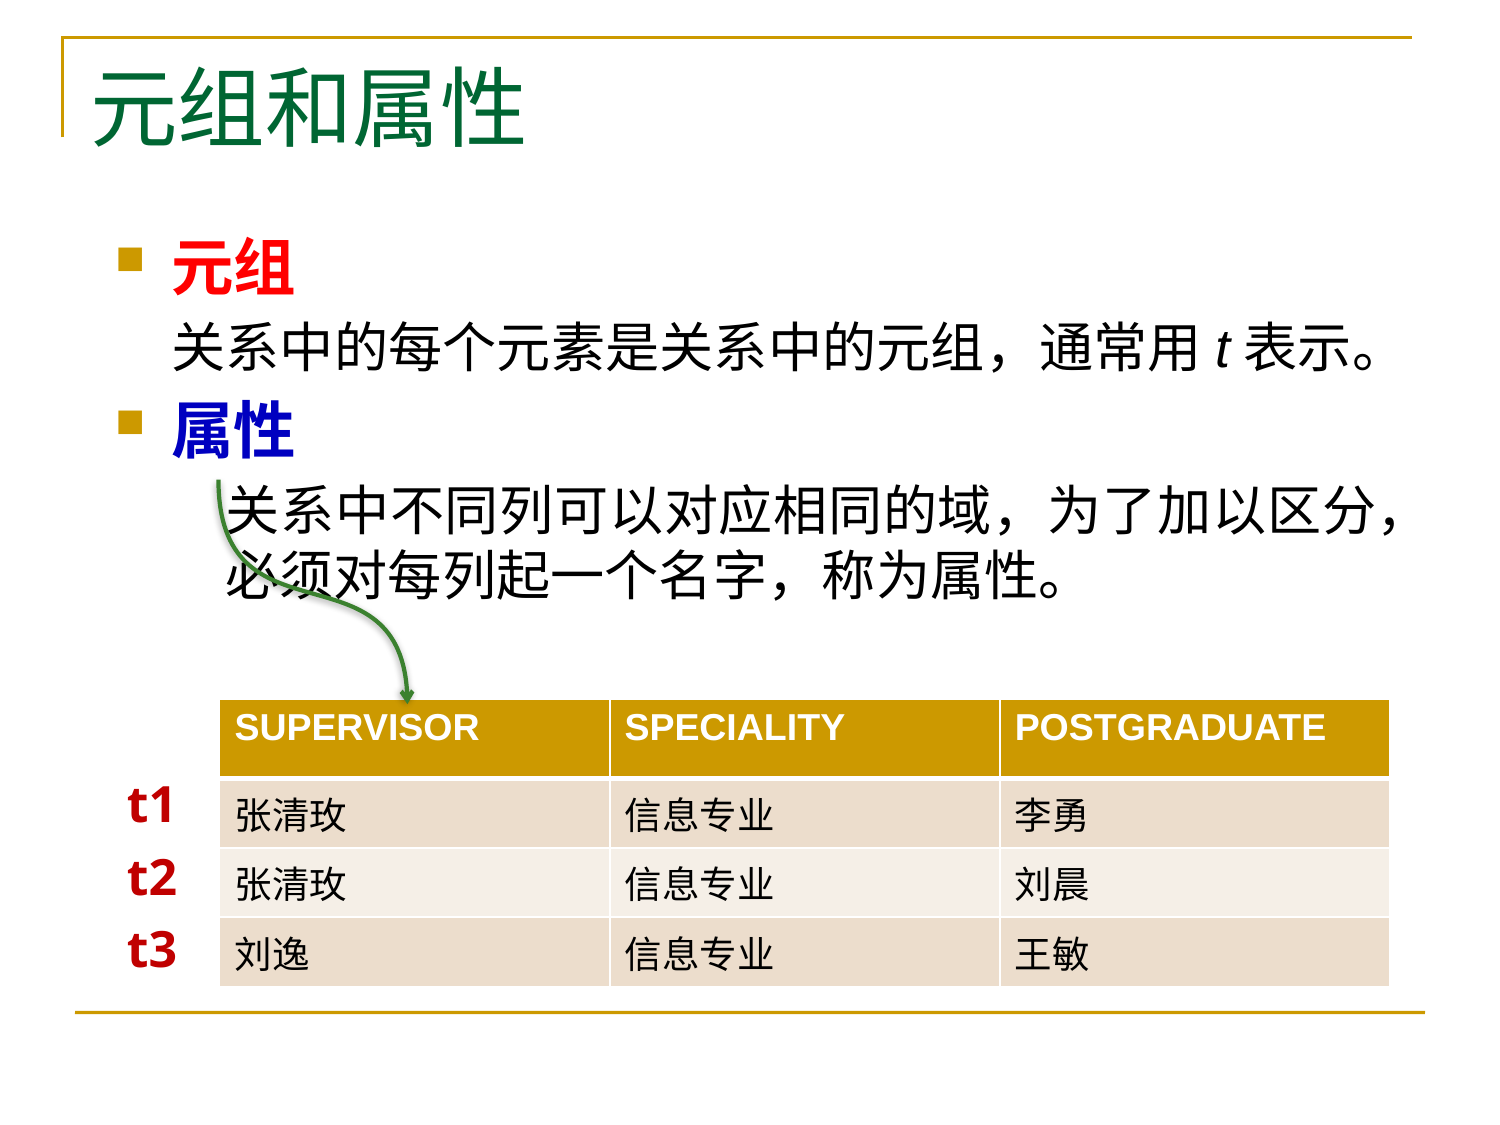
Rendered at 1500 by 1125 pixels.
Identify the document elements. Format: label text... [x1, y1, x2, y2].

table_cell 信息专业 [611, 781, 999, 847]
table_cell 李勇 [1001, 781, 1389, 847]
table_header SUPERVISOR [220, 700, 609, 776]
table_cell 刘逸 [220, 918, 609, 986]
text_box t1 t2 t3 [112, 765, 220, 985]
table_cell 张清玫 [220, 849, 609, 916]
table_cell 王敏 [1001, 918, 1389, 986]
table_header SPECIALITY [611, 700, 999, 776]
table_cell 信息专业 [611, 849, 999, 916]
list 元组 关系中的每个元素是关系中的元组，通常用t表示。 属性 关系中不同列可以对应相同的域，为了加以区分，必须对每列起一个名字，称为属性。 [100, 219, 1447, 967]
table_cell 信息专业 [611, 918, 999, 986]
table_cell 张清玫 [220, 781, 609, 847]
table_cell 刘晨 [1001, 849, 1389, 916]
title 元组和属性 [74, 45, 1426, 233]
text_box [200, 497, 426, 687]
table_header POSTGRADUATE [1001, 700, 1389, 776]
